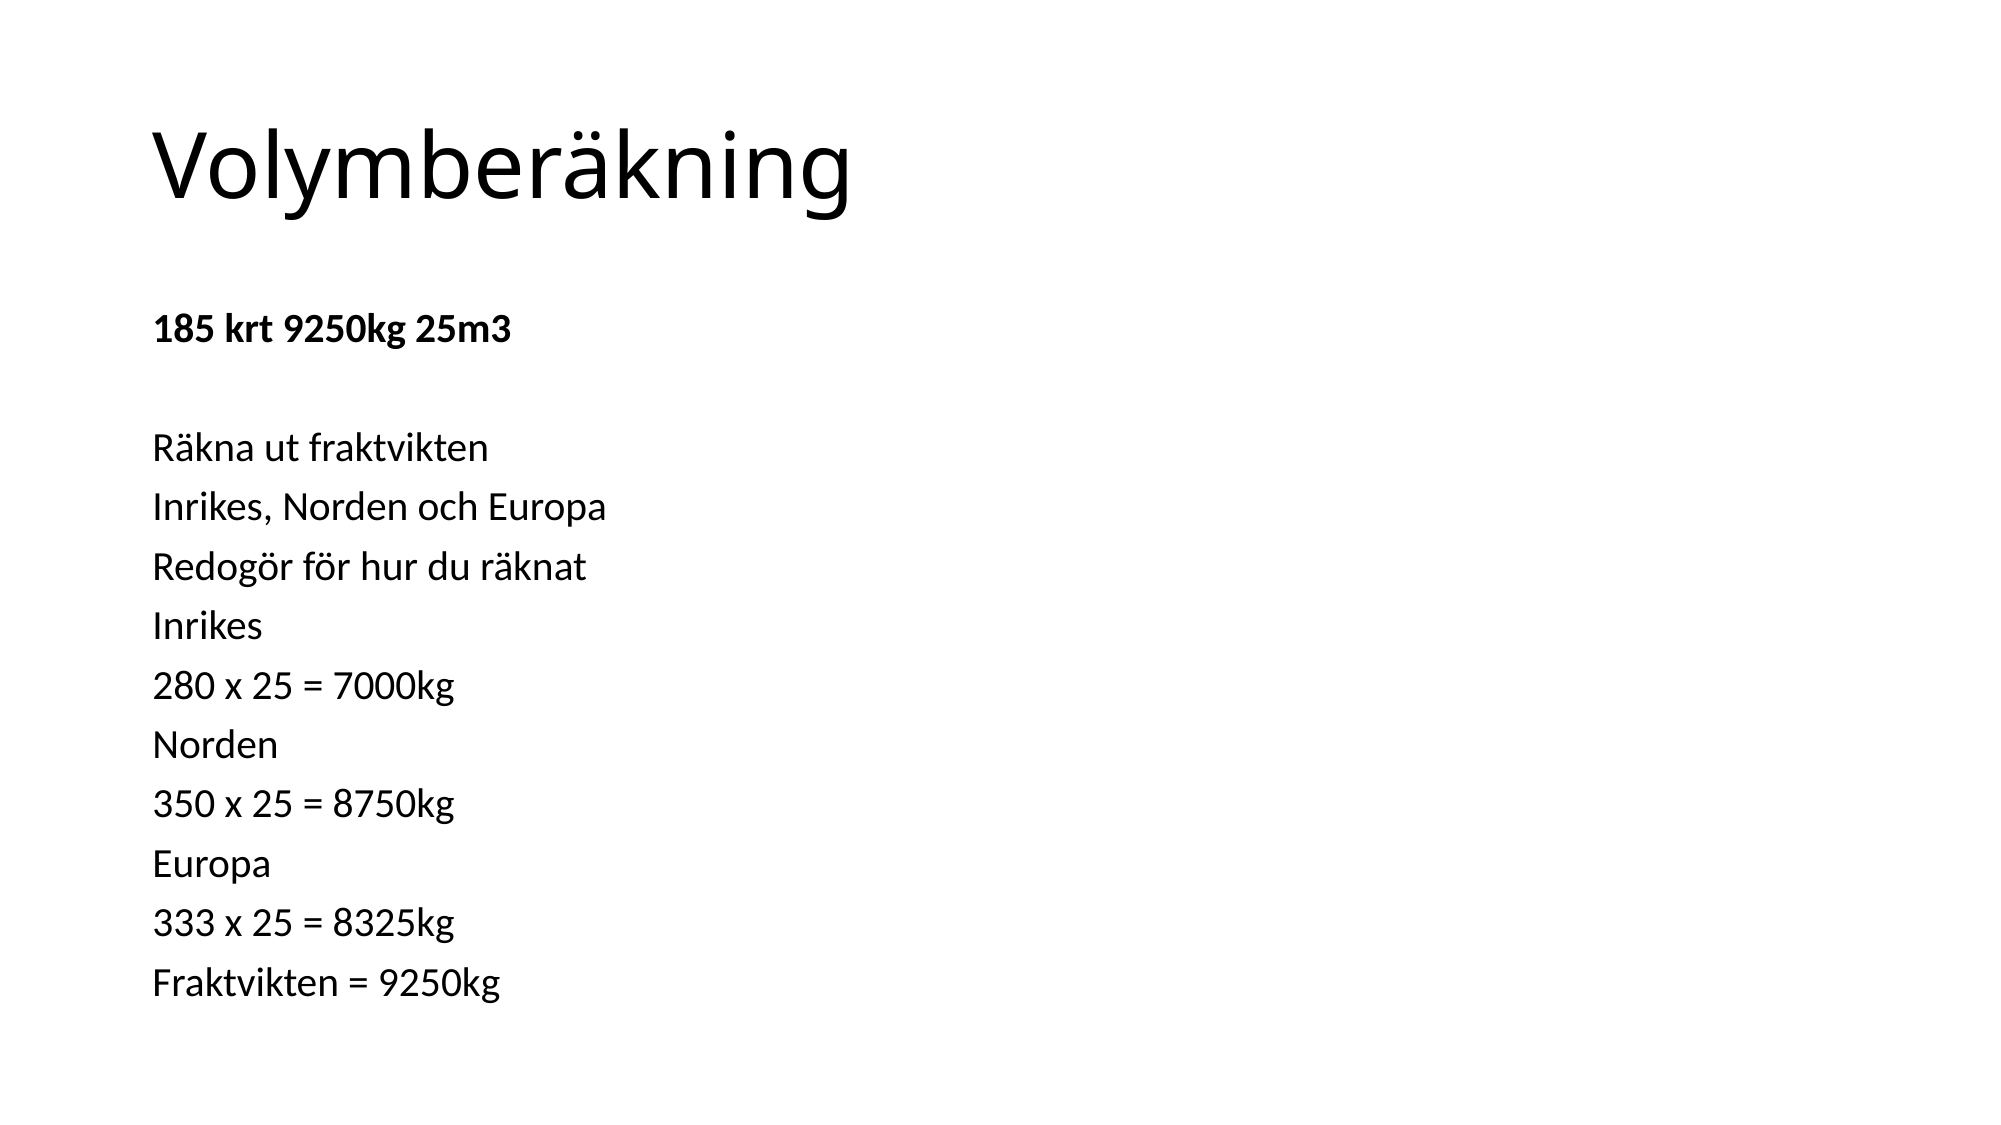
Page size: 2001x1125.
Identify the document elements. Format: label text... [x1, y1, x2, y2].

list 185 krt 9250kg 25m3 Räkna ut fraktvikten Inrikes, Norden och Europa Redogör för hur du räknat Inrikes 280 x 25 = 7000kg Norden 350 x 25 = 8750kg Europa 333 x 25 = 8325kg Fraktvikten = 9250kg [137, 299, 1863, 1014]
title Volymberäkning [137, 59, 1863, 278]
